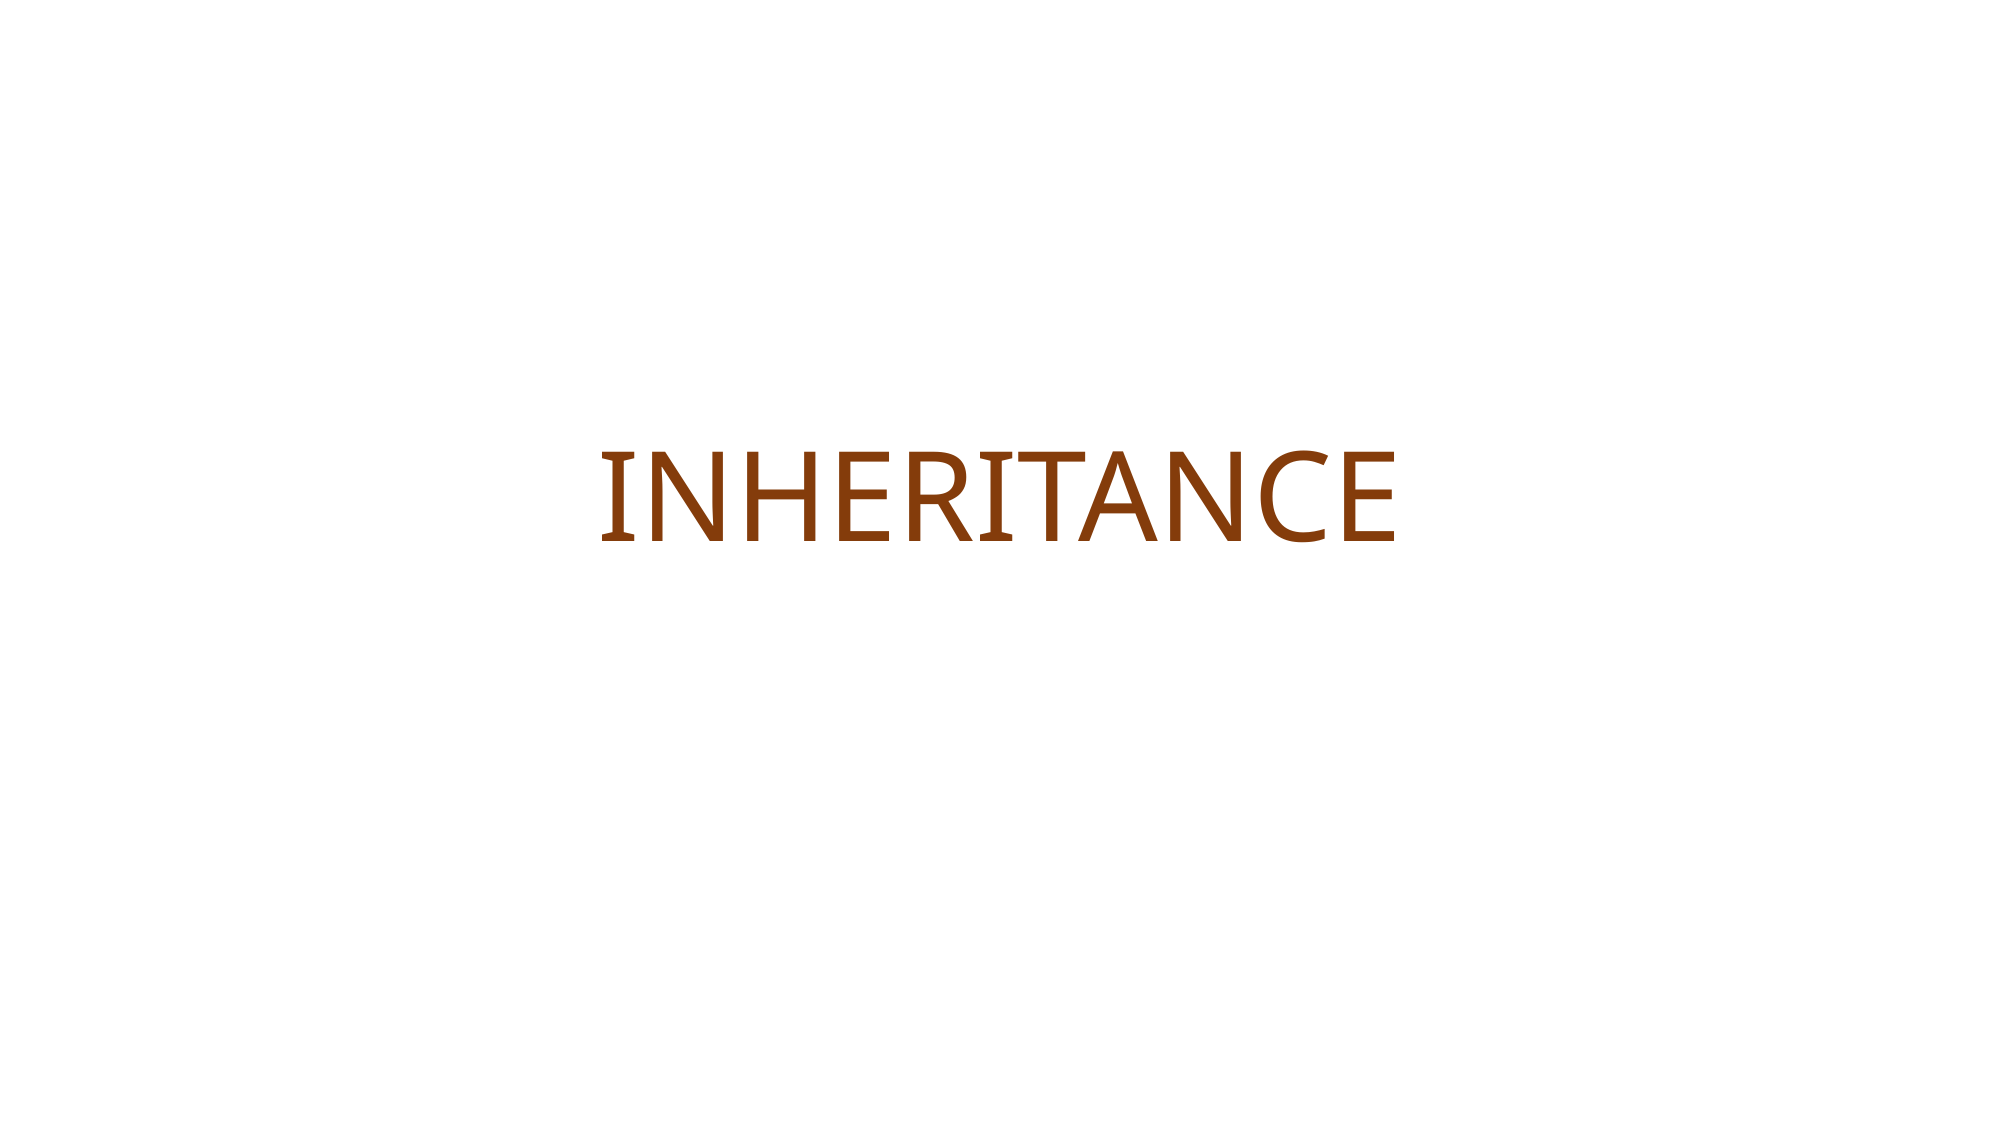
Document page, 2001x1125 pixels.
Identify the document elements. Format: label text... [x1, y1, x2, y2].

title INHERITANCE [249, 184, 1750, 576]
